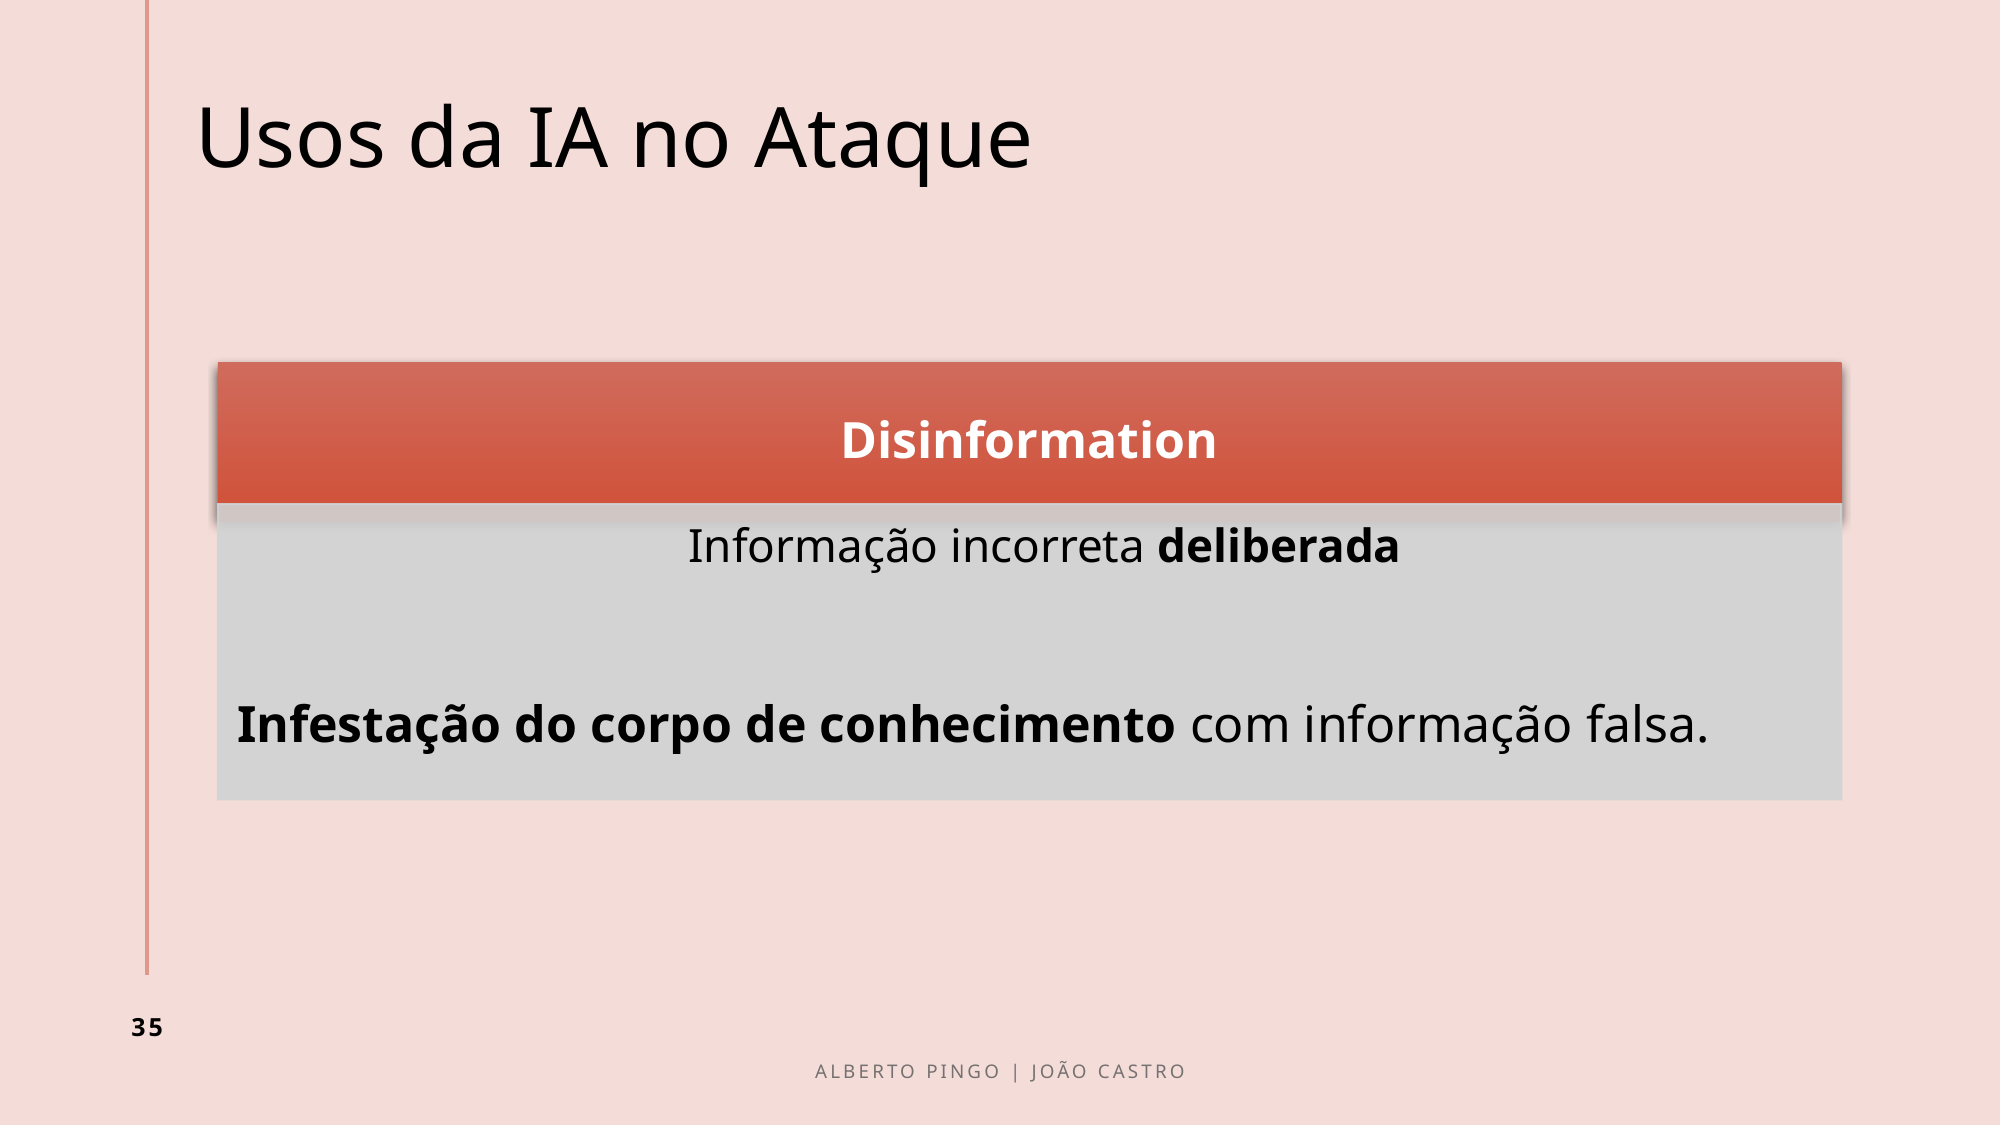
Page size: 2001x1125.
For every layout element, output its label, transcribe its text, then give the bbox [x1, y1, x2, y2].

title Usos da IA no Ataque [195, 23, 1805, 258]
footer Alberto Pingo | João Castro [662, 1042, 1338, 1103]
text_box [217, 343, 1842, 819]
slide_number 35 [67, 975, 227, 1082]
